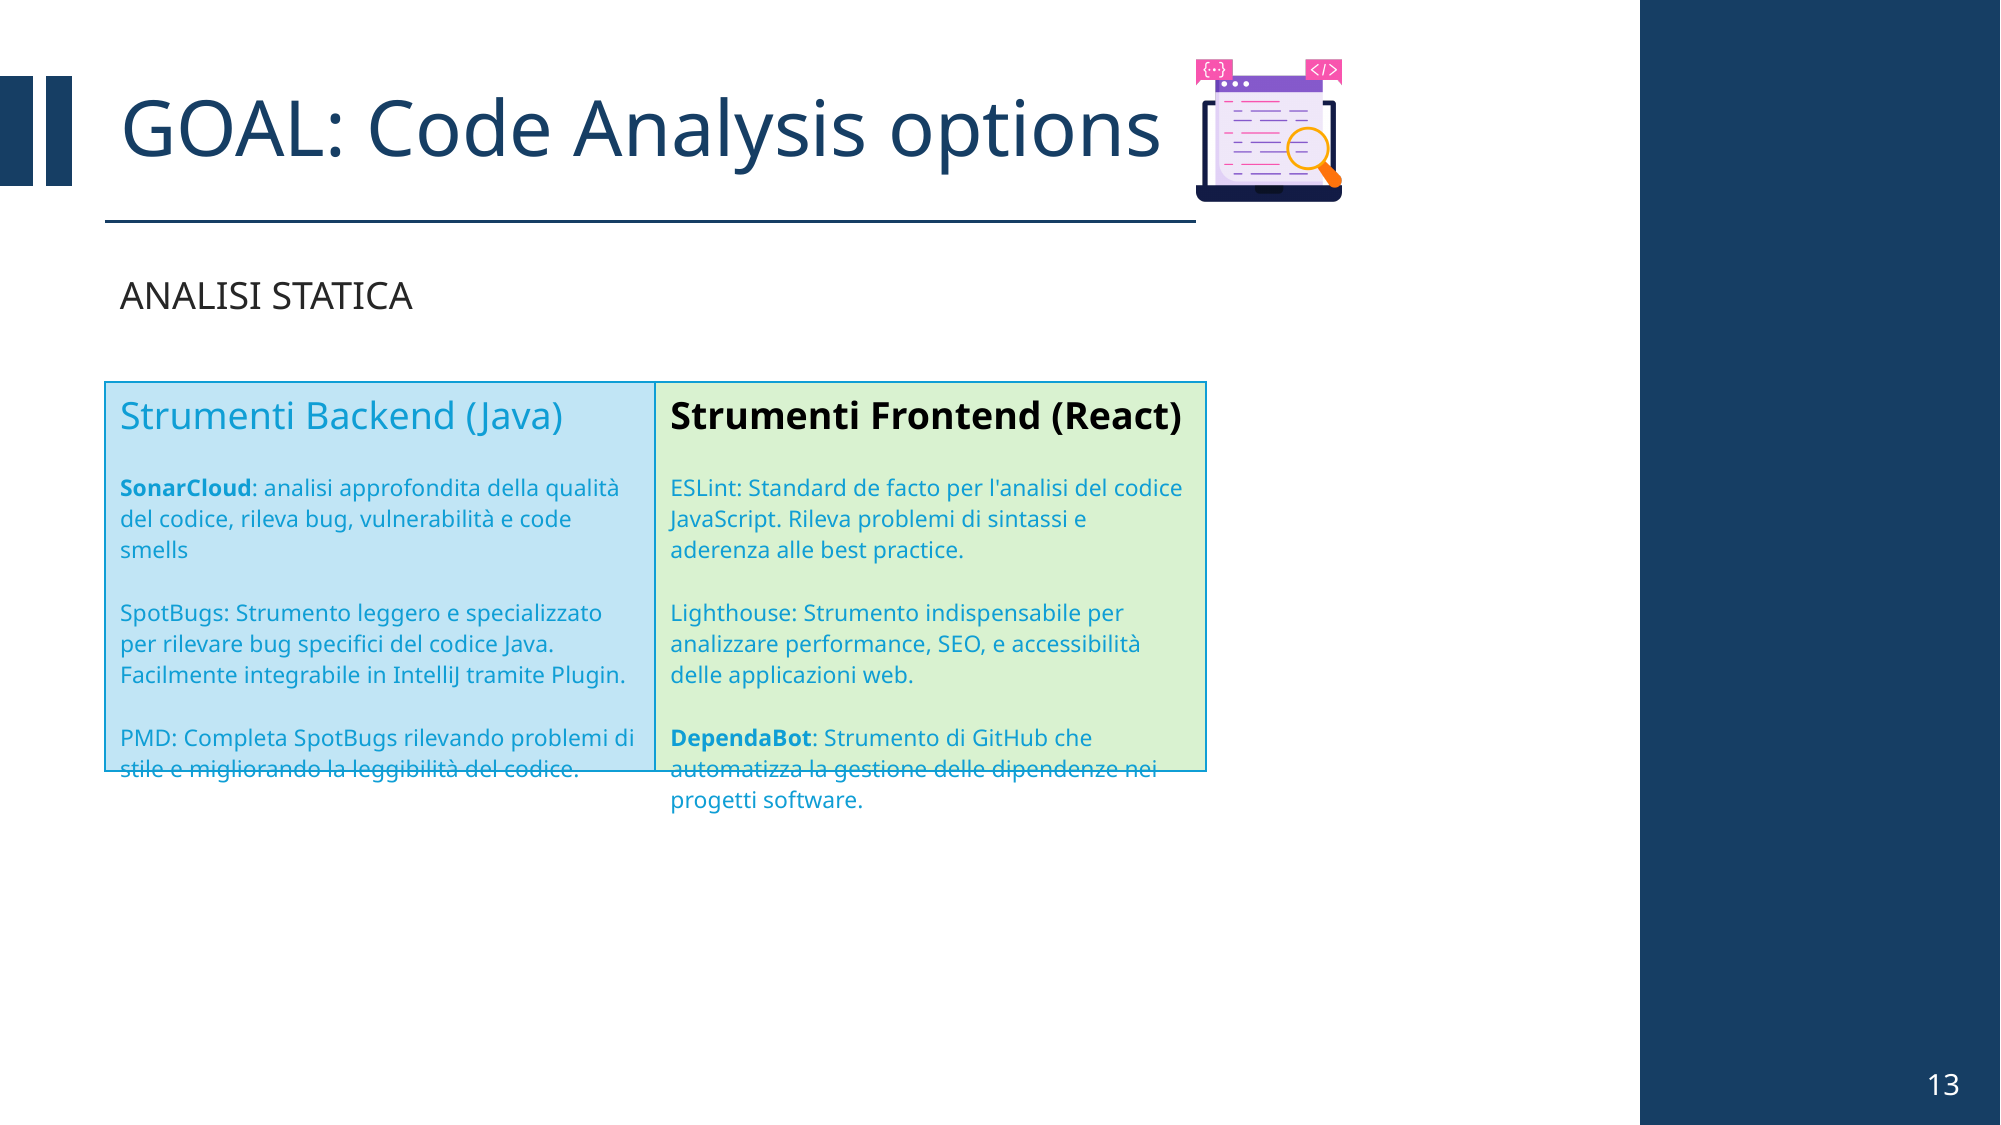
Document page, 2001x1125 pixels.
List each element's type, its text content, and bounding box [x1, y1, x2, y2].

text_box [46, 76, 72, 186]
text_box ANALISI STATICA [104, 264, 1197, 325]
picture [1195, 57, 1343, 204]
title GOAL: Code Analysis options [104, 77, 1195, 185]
text_box [1640, 0, 2000, 1125]
text_box [0, 76, 33, 186]
table_header Strumenti Backend (Java) SonarCloud: analisi approfondita della qualità del codice, rileva bug, vulnerabilità e code smells SpotBugs: Strumento leggero e specializzato per rilevare bug specifici del codice Java. Facilmente integrabile in IntelliJ tramite Plugin. PMD: Completa SpotBugs rilevando problemi di stile e migliorando la leggibilità del codice. [106, 383, 654, 770]
table_header Strumenti Frontend (React) ESLint: Standard de facto per l'analisi del codice JavaScript. Rileva problemi di sintassi e aderenza alle best practice. Lighthouse: Strumento indispensabile per analizzare performance, SEO, e accessibilità delle applicazioni web. DependaBot: Strumento di GitHub che automatizza la gestione delle dipendenze nei progetti software. [656, 383, 1205, 770]
text_box 13 [1911, 1058, 1984, 1109]
